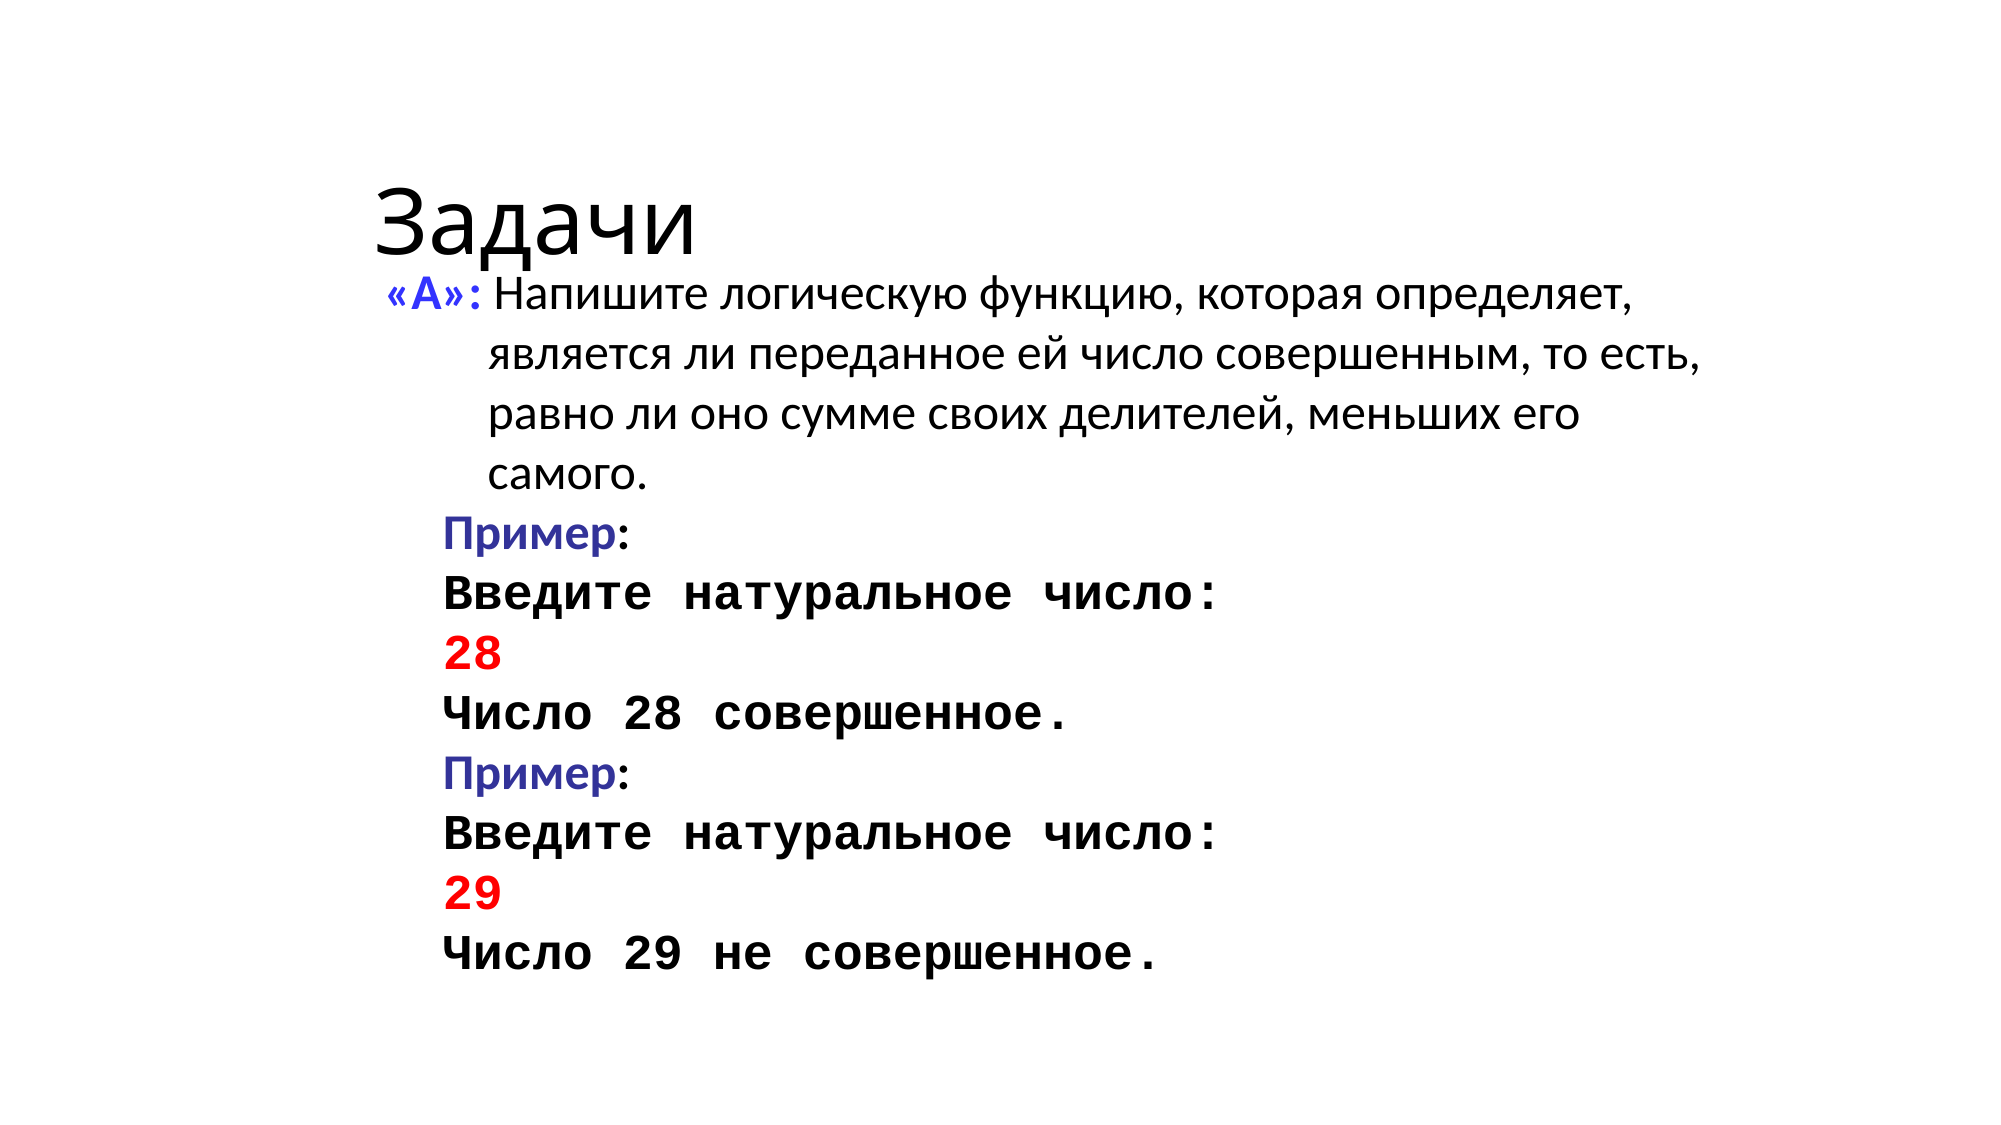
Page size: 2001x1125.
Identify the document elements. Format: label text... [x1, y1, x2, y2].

text_box «A»: Напишите логическую функцию, которая определяет, является ли переданное ей число совершенным, то есть, равно ли оно сумме своих делителей, меньших его самого. Пример: Введите натуральное число: 28 Число 28 совершенное. Пример: Введите натуральное число: 29 Число 29 не совершенное. [369, 251, 1751, 987]
text_box Задачи [359, 168, 1734, 246]
